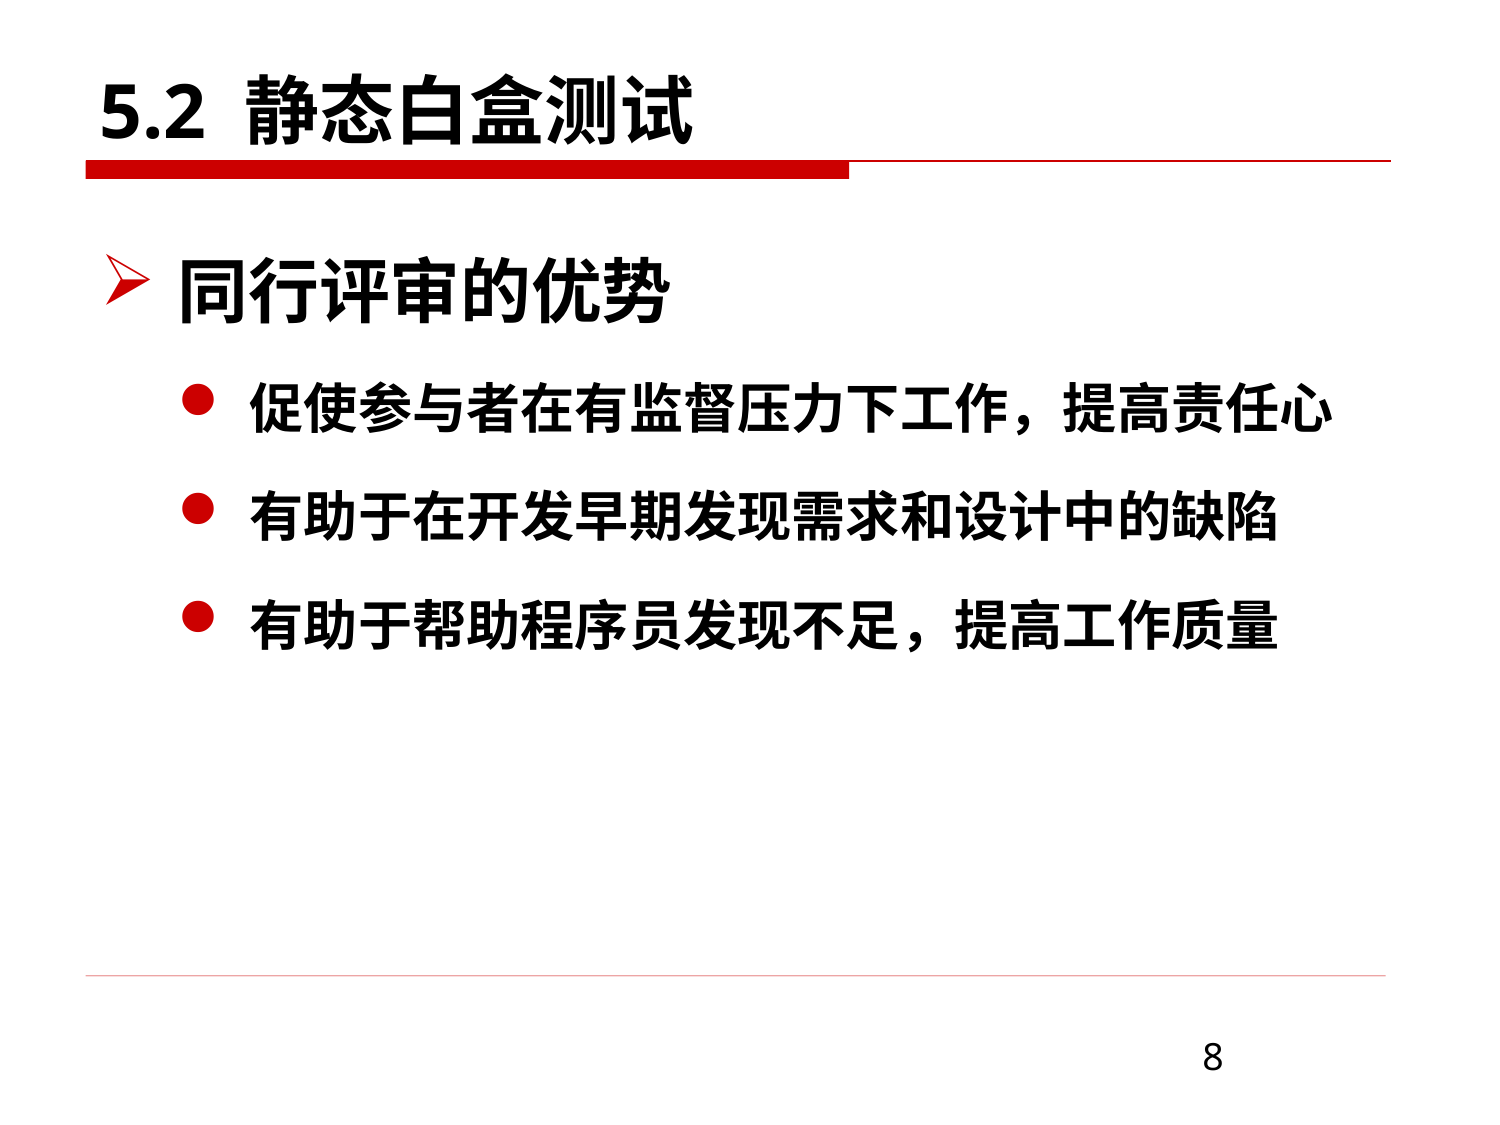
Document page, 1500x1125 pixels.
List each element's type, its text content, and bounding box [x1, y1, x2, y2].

title 5.2 静态白盒测试 [84, 42, 1397, 161]
list 同行评审的优势 促使参与者在有监督压力下工作，提高责任心 有助于在开发早期发现需求和设计中的缺陷 有助于帮助程序员发现不足，提高工作质量 [85, 196, 1399, 897]
slide_number 8 [1187, 1025, 1500, 1100]
